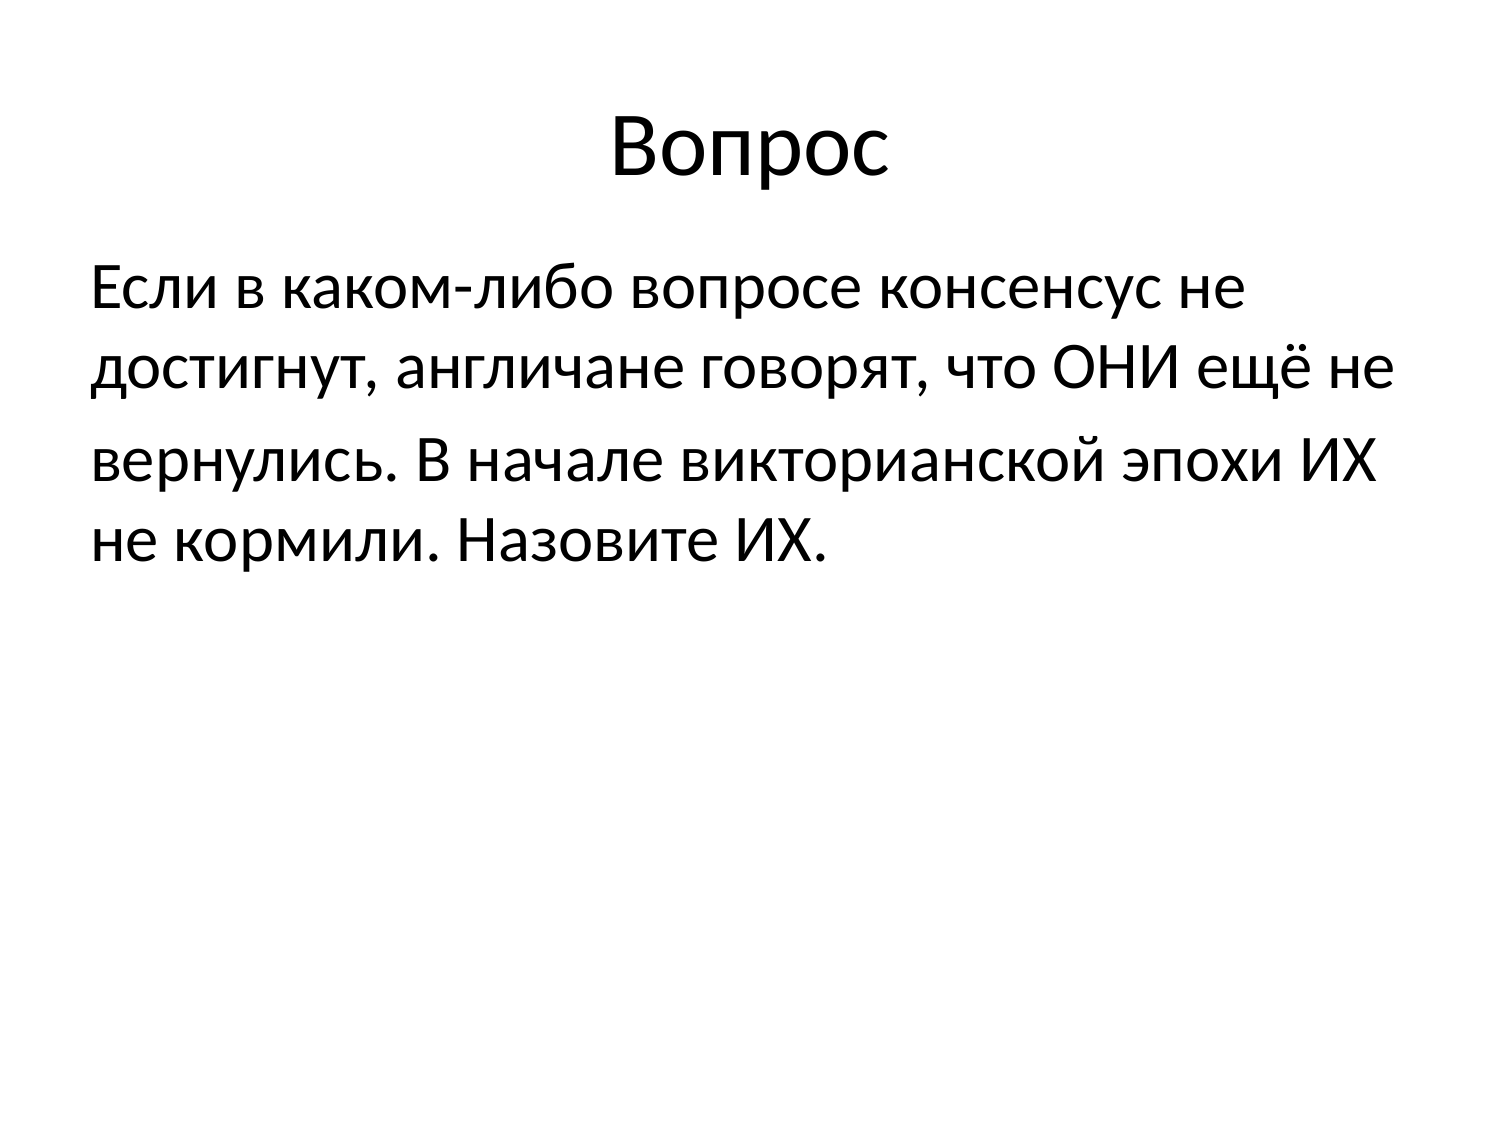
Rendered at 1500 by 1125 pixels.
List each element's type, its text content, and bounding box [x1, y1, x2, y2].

title Вопрос [75, 45, 1425, 233]
list Если в каком-либо вопросе консенсус не достигнут, англичане говорят, что ОНИ ещё не вернулись. В начале викторианской эпохи ИХ не кормили. Назовите ИХ. [75, 234, 1425, 1024]
